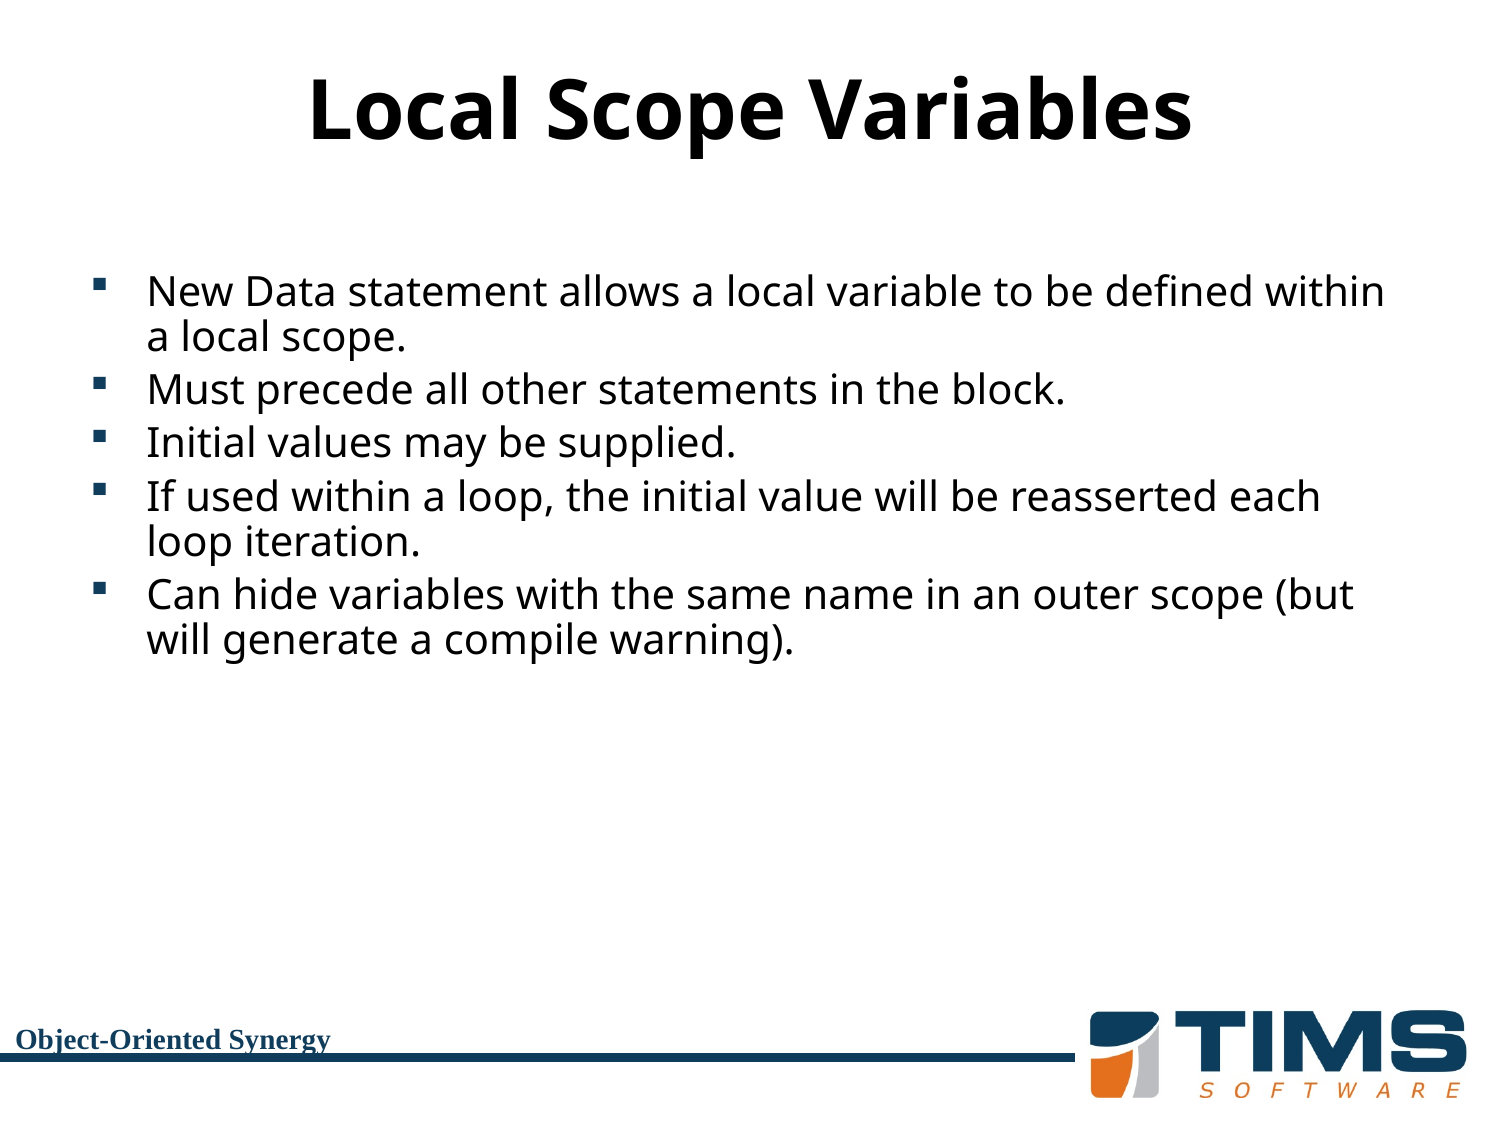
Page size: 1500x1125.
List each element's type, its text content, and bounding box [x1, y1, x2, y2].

title Local Scope Variables [75, 12, 1426, 200]
text_box Object-Oriented Synergy [0, 1012, 650, 1088]
list New Data statement allows a local variable to be defined within a local scope. Must precede all other statements in the block. Initial values may be supplied. If used within a loop, the initial value will be reasserted each loop iteration. Can hide variables with the same name in an outer scope (but will generate a compile warning). [75, 262, 1425, 1005]
picture [1087, 1007, 1469, 1098]
